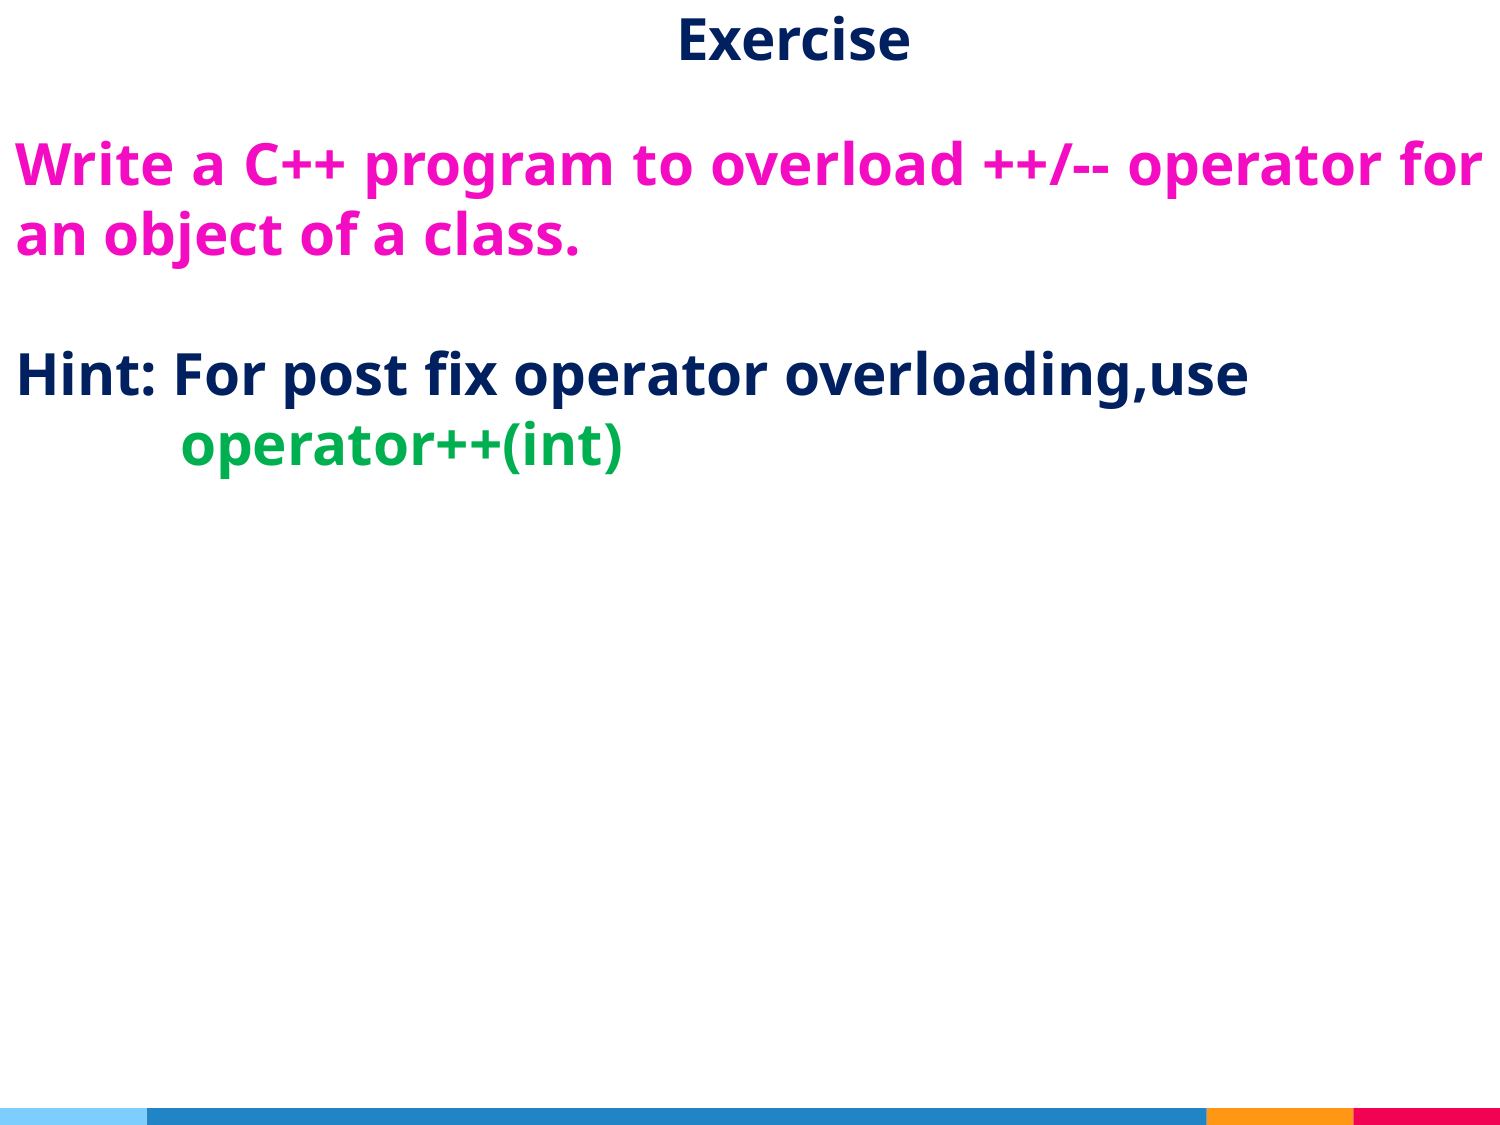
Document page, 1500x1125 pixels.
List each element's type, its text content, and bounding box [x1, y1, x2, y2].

title Exercise [251, 10, 1338, 88]
list Write a C++ program to overload ++/-- operator for an object of a class. Hint: For post fix operator overloading,use operator++(int) [0, 112, 1500, 363]
